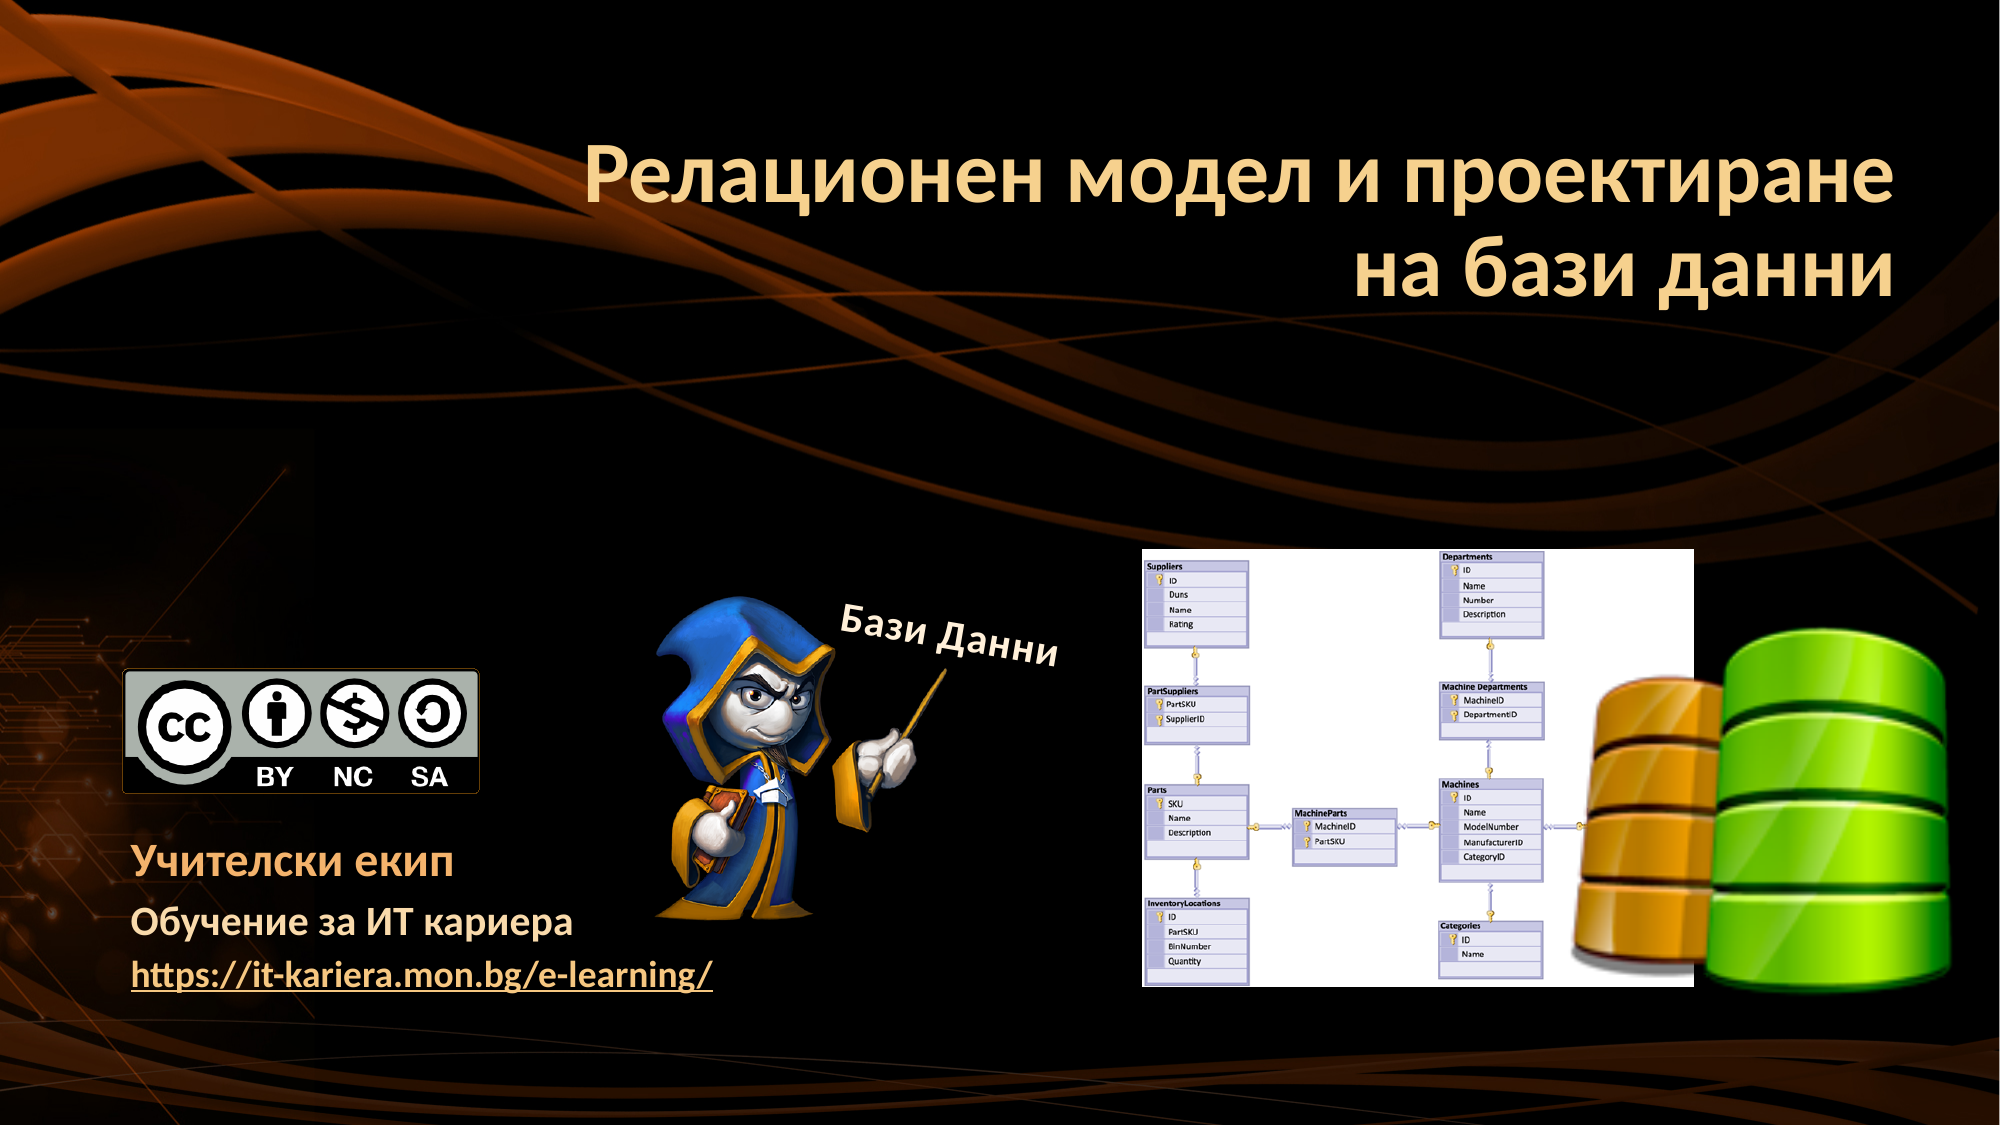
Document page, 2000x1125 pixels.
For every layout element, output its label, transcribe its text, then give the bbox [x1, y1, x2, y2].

picture [0, 0, 2000, 1125]
text_box [574, 314, 1898, 534]
text_box Релационен модел и проектиране на бази данни [549, 124, 1898, 318]
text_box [122, 594, 1077, 1009]
